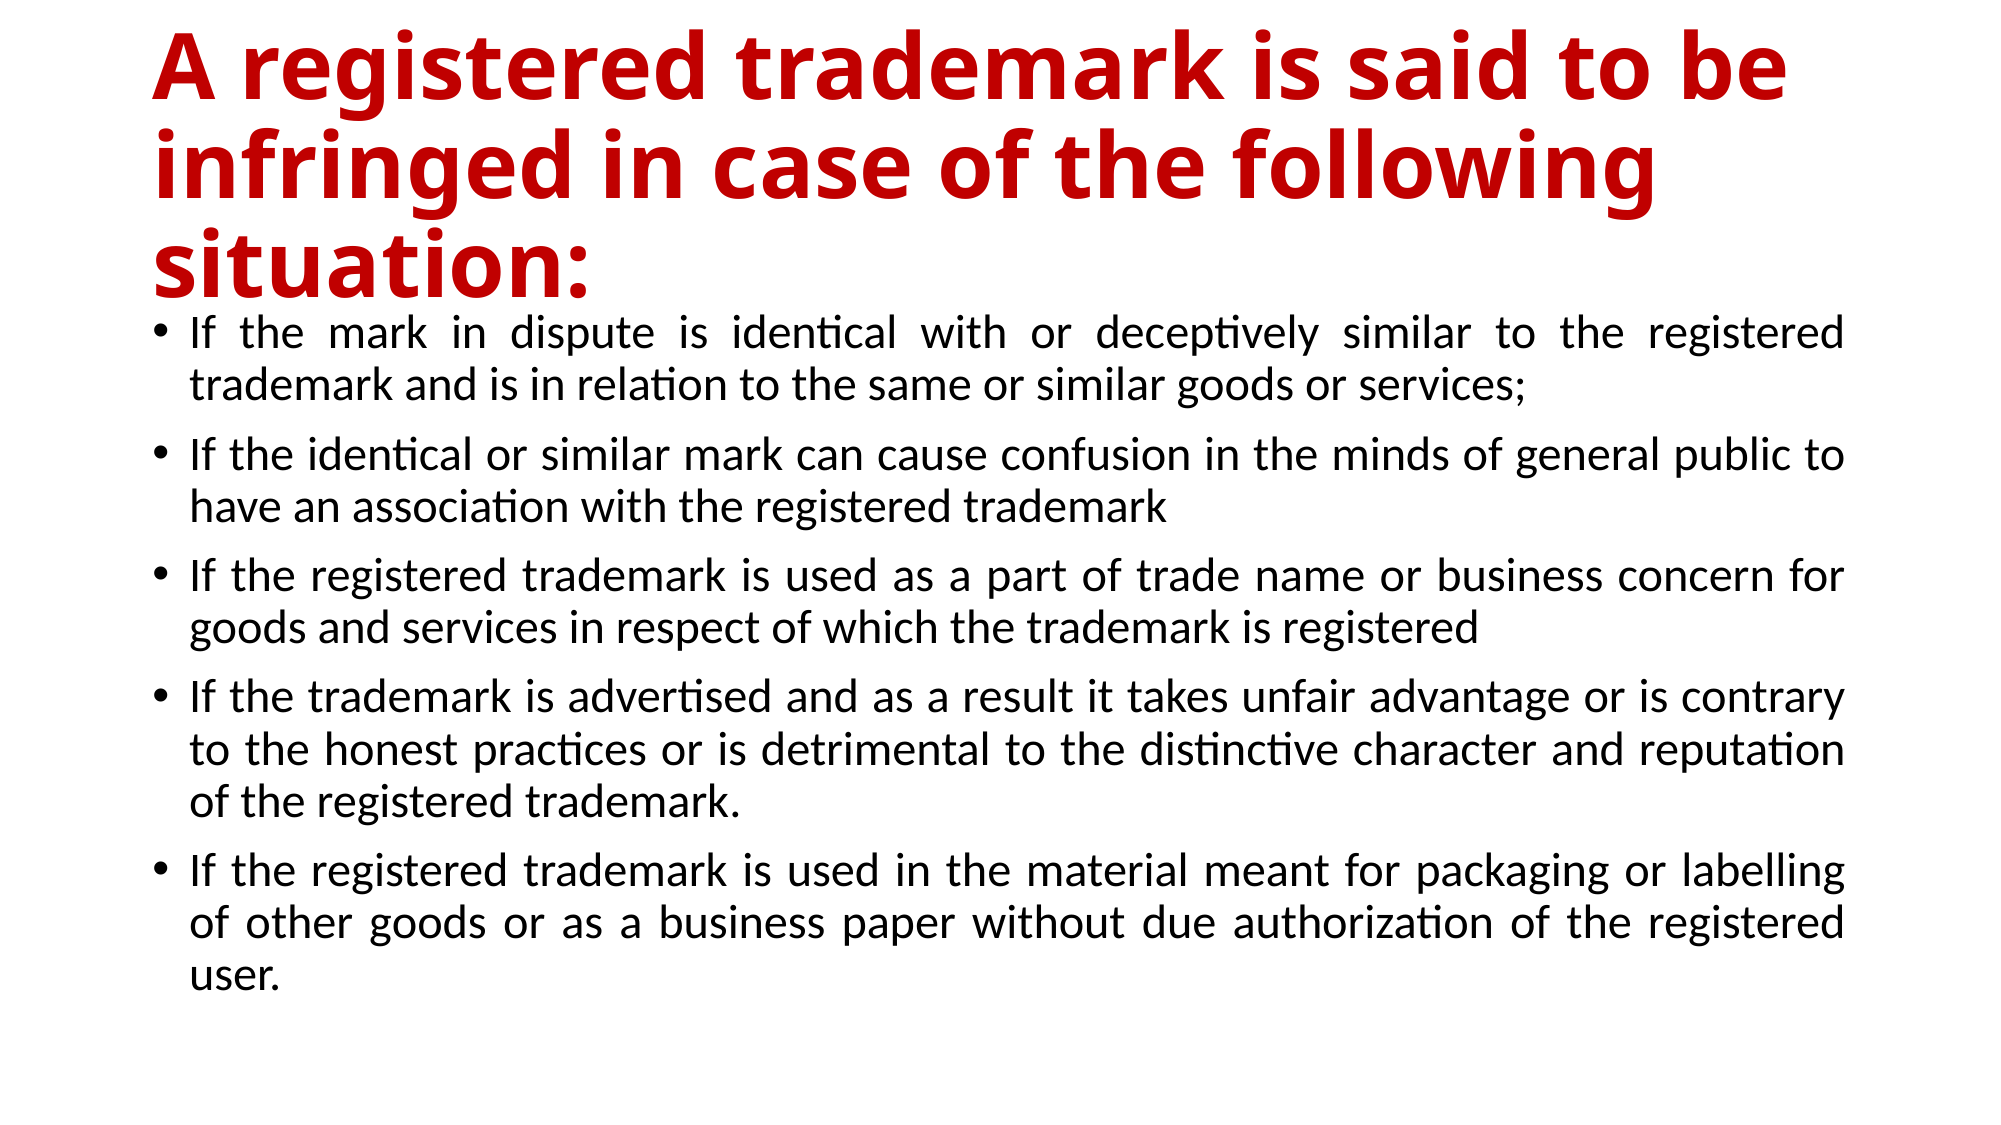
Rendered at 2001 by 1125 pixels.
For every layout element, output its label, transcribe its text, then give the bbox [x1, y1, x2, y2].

title A registered trademark is said to be infringed in case of the following situation: [137, 59, 1863, 278]
list If the mark in dispute is identical with or deceptively similar to the registered trademark and is in relation to the same or similar goods or services; If the identical or similar mark can cause confusion in the minds of general public to have an association with the registered trademark If the registered trademark is used as a part of trade name or business concern for goods and services in respect of which the trademark is registered If the trademark is advertised and as a result it takes unfair advantage or is contrary to the honest practices or is detrimental to the distinctive character and reputation of the registered trademark. If the registered trademark is used in the material meant for packaging or labelling of other goods or as a business paper without due authorization of the registered user. [137, 299, 1863, 1014]
